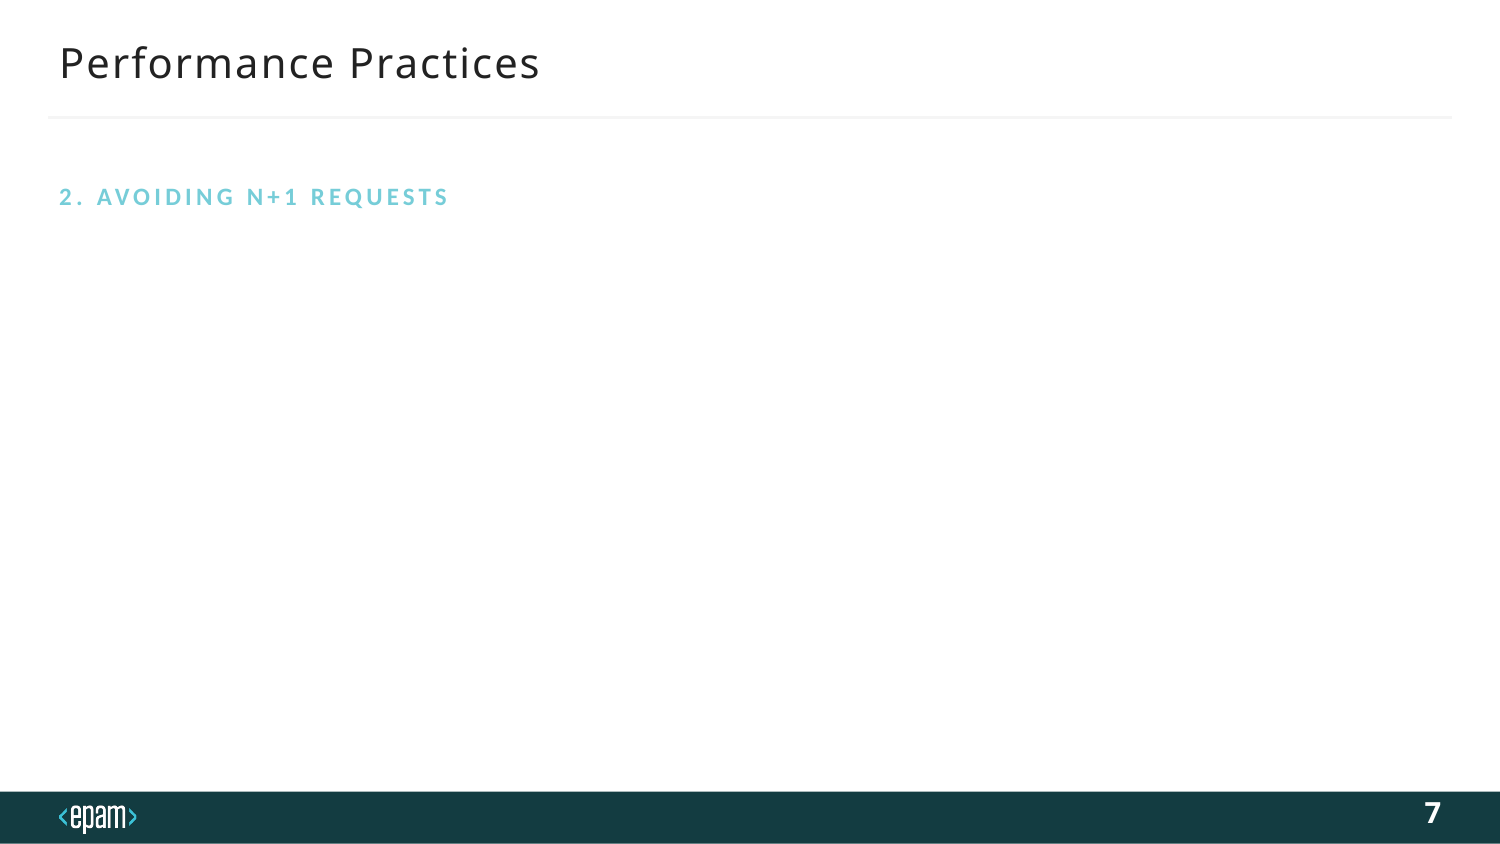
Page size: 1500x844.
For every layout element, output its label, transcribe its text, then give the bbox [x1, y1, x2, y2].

list 2. Avoiding N+1 requests [59, 177, 1442, 234]
title Performance Practices [59, 37, 1442, 87]
slide_number 7 [1216, 791, 1442, 844]
